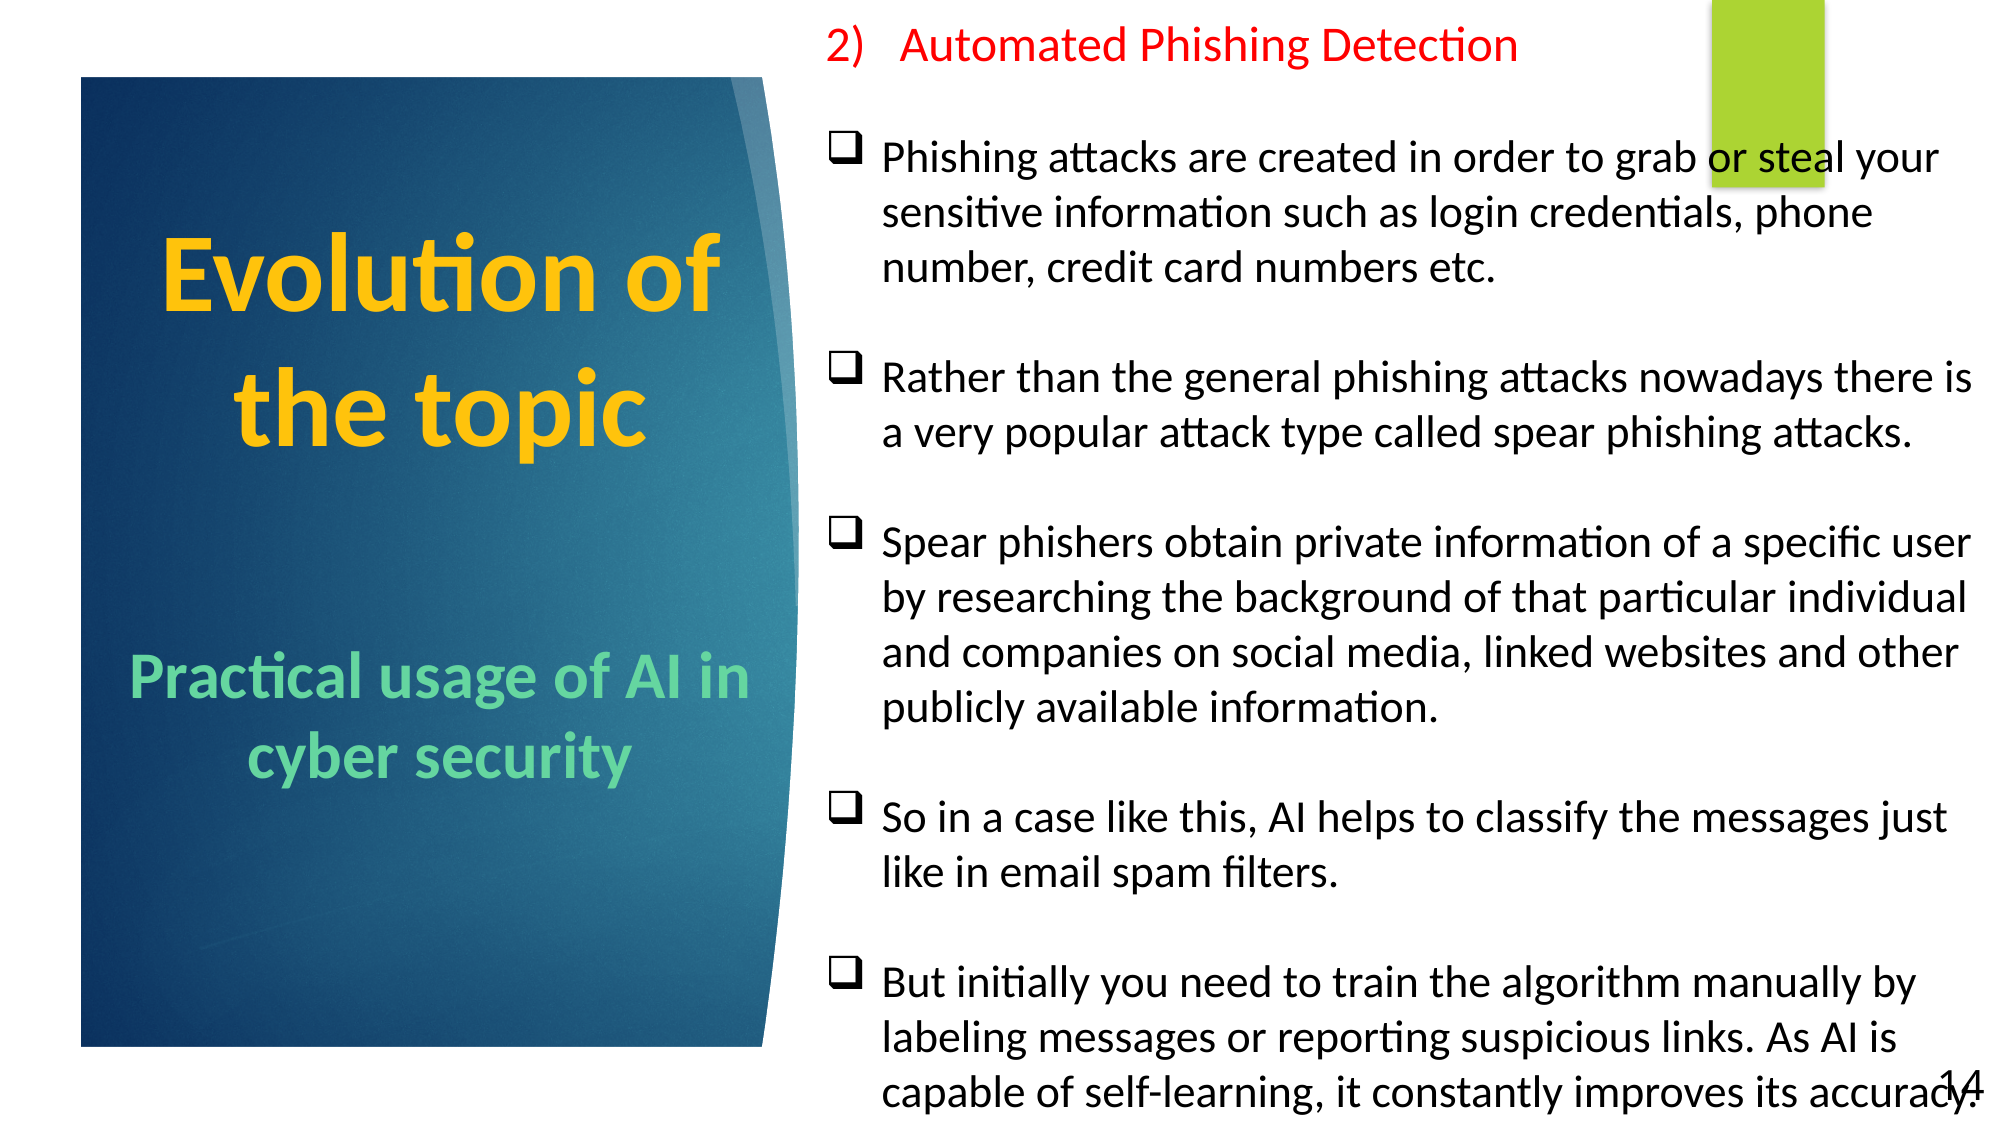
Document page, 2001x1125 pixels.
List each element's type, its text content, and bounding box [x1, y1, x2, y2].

text_box Practical usage of AI in cyber security [112, 524, 768, 900]
text_box 2) Automated Phishing Detection Phishing attacks are created in order to grab or steal your sensitive information such as login credentials, phone number, credit card numbers etc. Rather than the general phishing attacks nowadays there is a very popular attack type called spear phishing attacks. Spear phishers obtain private information of a specific user by researching the background of that particular individual and companies on social media, linked websites and other publicly available information. So in a case like this, AI helps to classify the messages just like in email spam filters. But initially you need to train the algorithm manually by labeling messages or reporting suspicious links. As AI is capable of self-learning, it constantly improves its accuracy. [810, 4, 2000, 1124]
title Evolution of the topic [113, 146, 769, 522]
